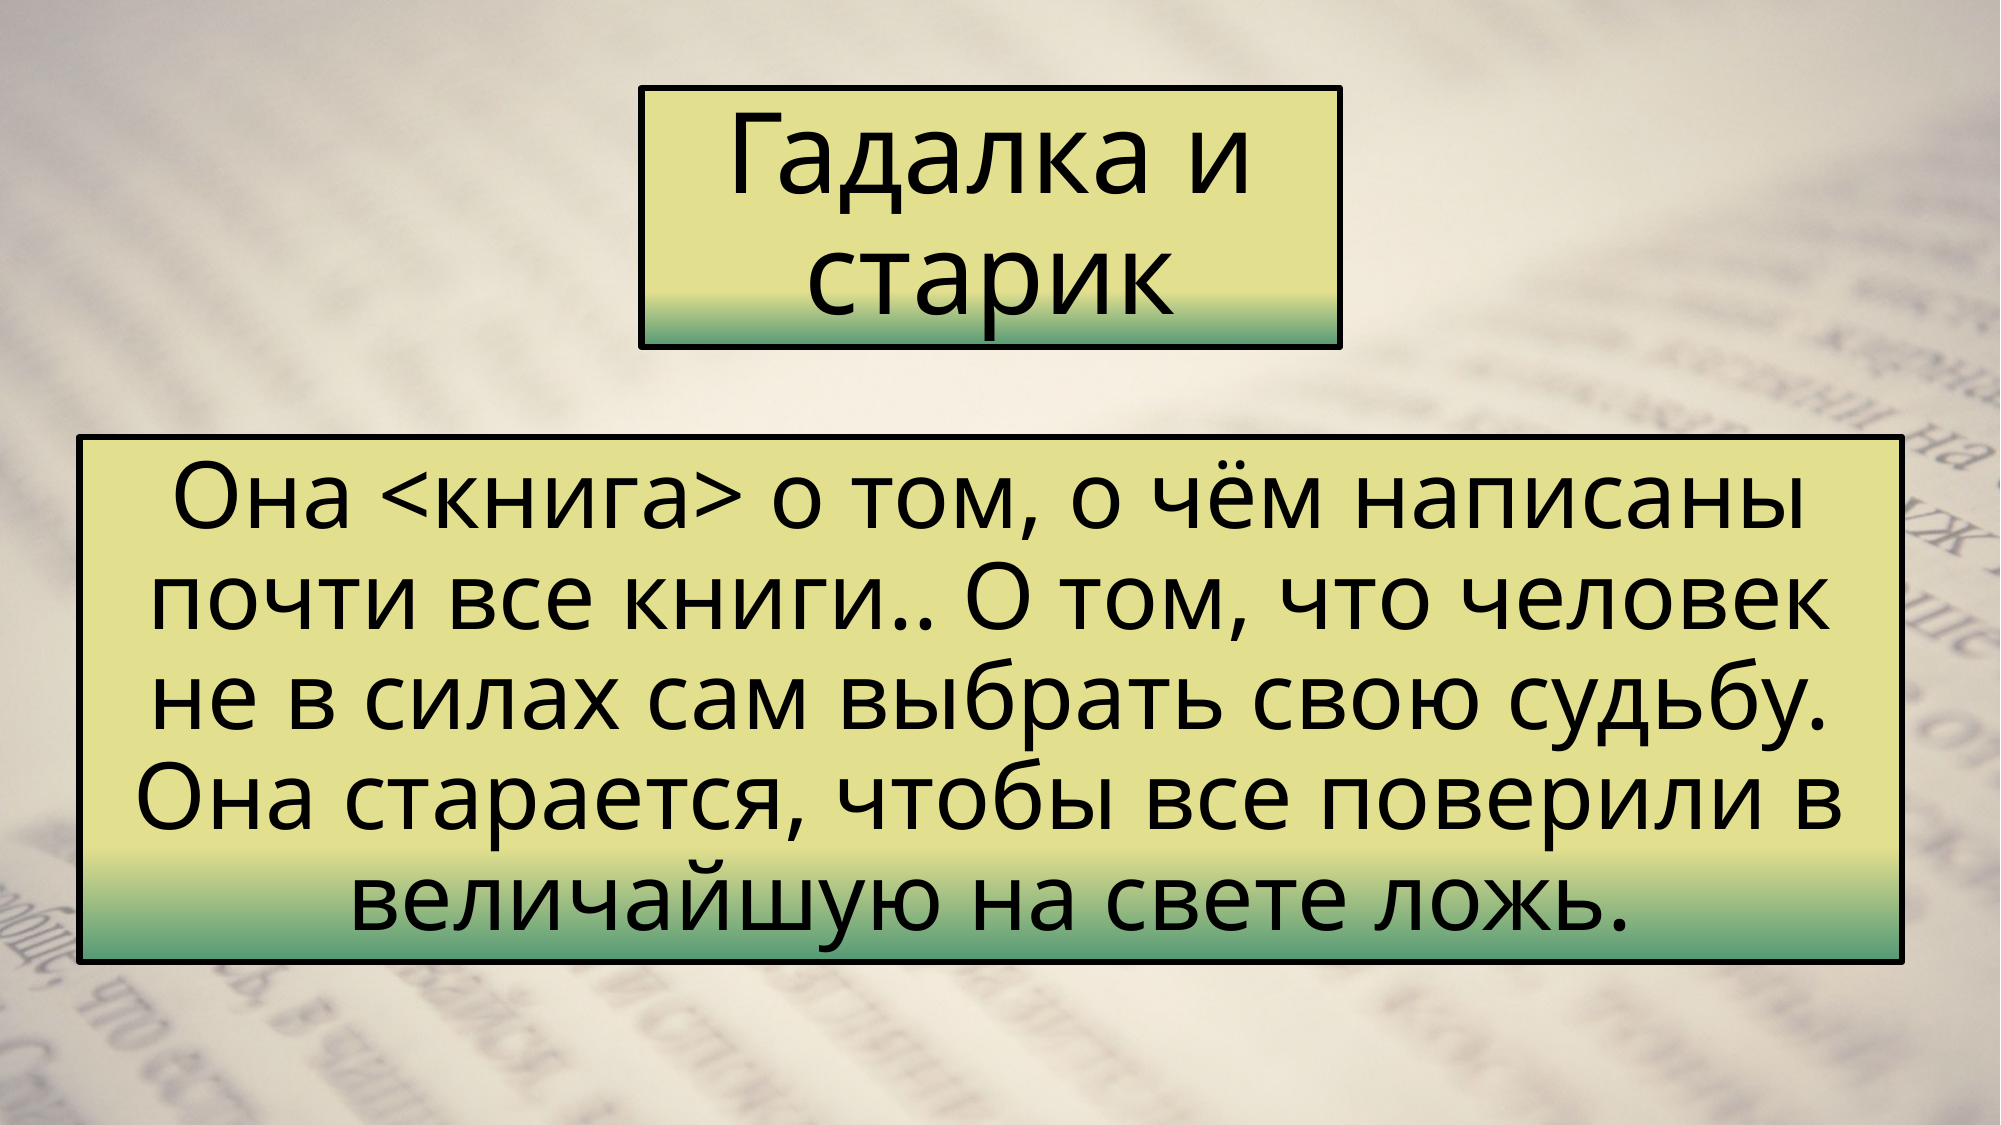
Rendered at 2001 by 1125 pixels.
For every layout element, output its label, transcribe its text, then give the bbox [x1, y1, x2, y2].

text_box Она <книга> о том, о чём написаны почти все книги.. О том, что человек не в силах сам выбрать свою судьбу. Она старается, чтобы все поверили в величайшую на свете ложь. [79, 437, 1902, 962]
title Гадалка и старик [641, 87, 1340, 347]
